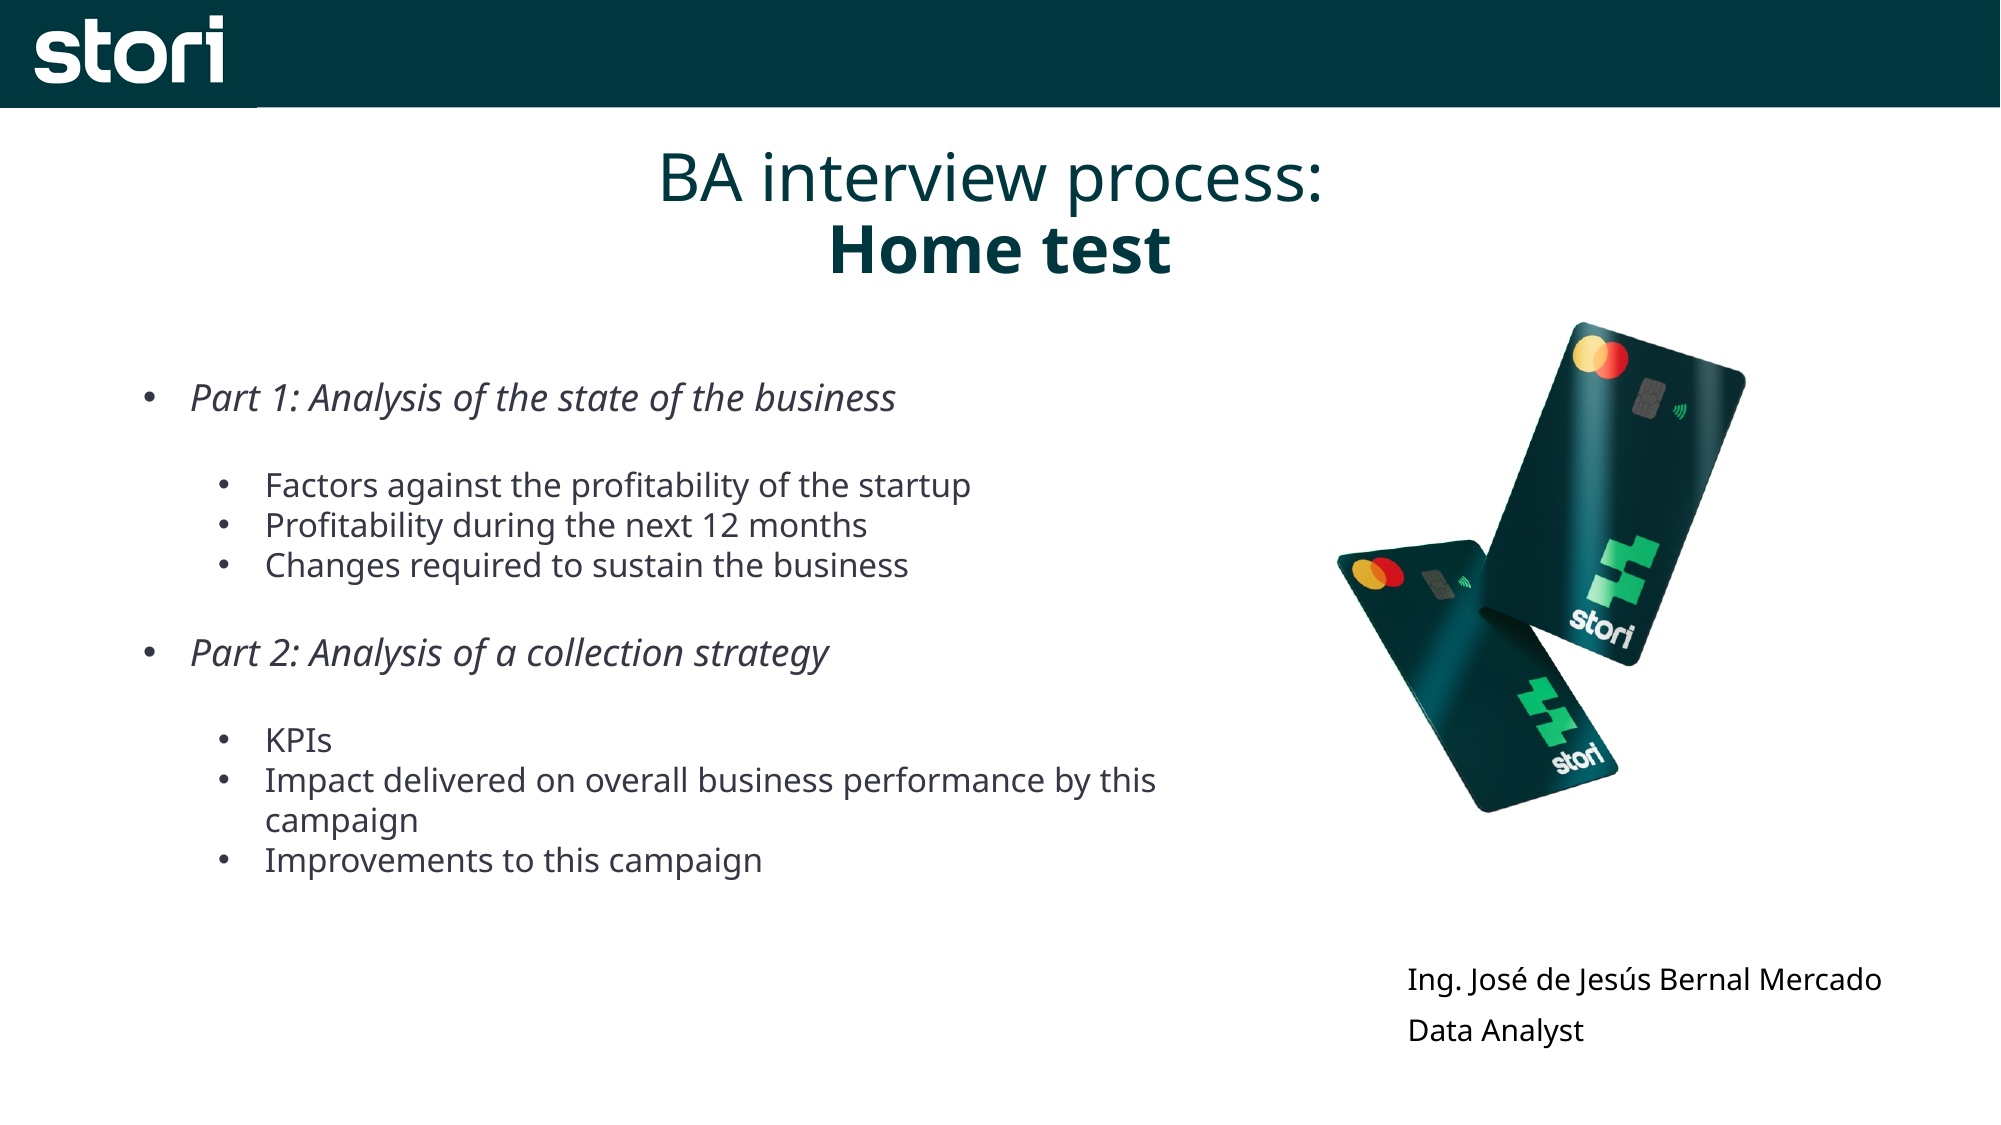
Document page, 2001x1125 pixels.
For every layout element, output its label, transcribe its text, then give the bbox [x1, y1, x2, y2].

title BA interview process: Home test [137, 109, 1863, 325]
text_box [258, 0, 2000, 109]
list Ing. José de Jesús Bernal Mercado Data Analyst [1392, 957, 1947, 1078]
text_box Part 1: Analysis of the state of the business Factors against the profitability of the startup Profitability during the next 12 months Changes required to sustain the business Part 2: Analysis of a collection strategy KPIs Impact delivered on overall business performance by this campaign Improvements to this campaign [128, 366, 1216, 977]
picture [1280, 300, 1805, 825]
picture [0, 0, 258, 109]
